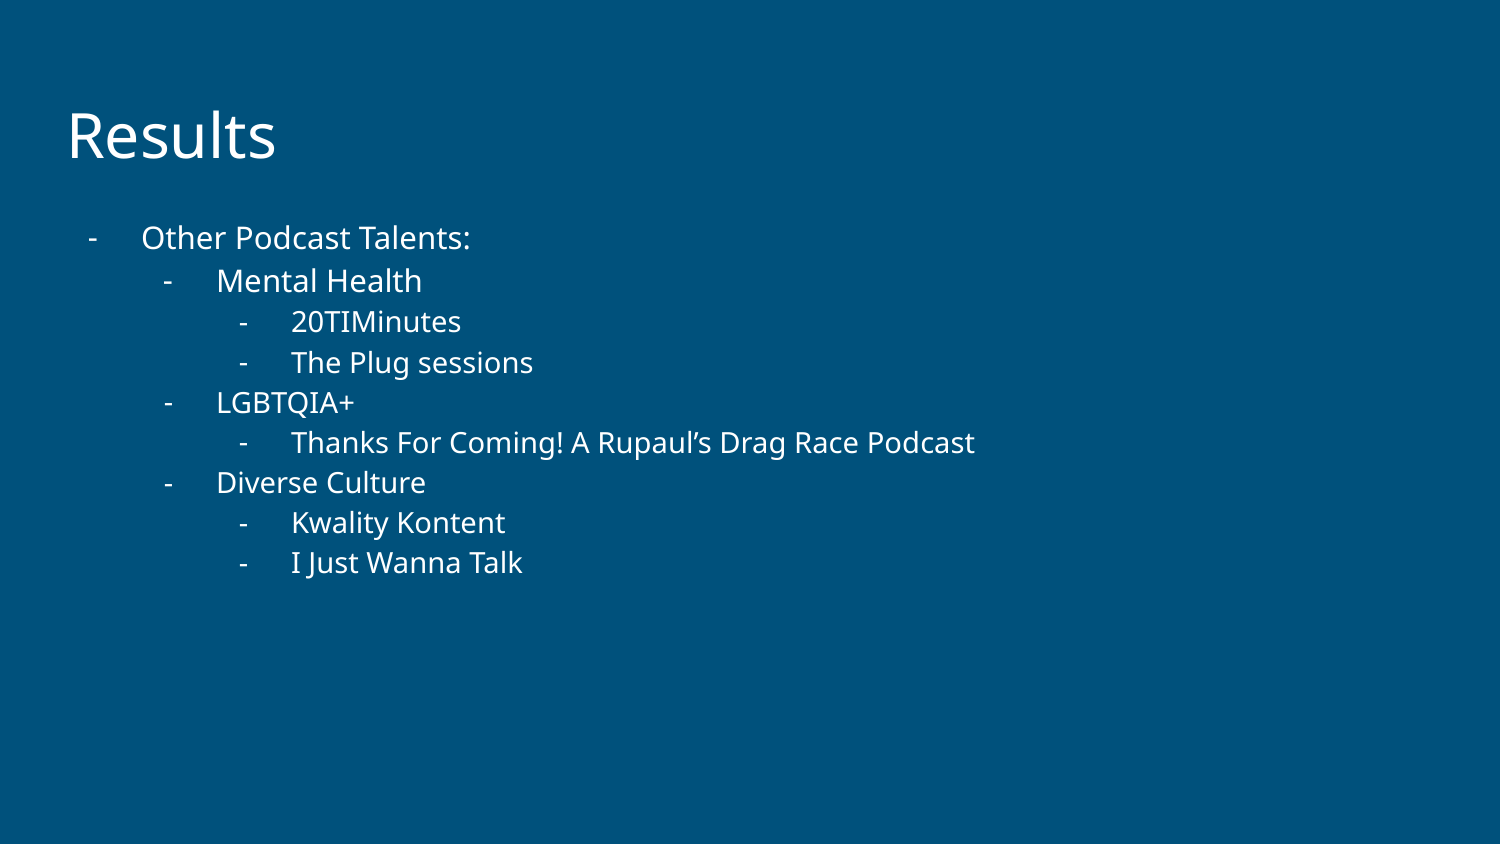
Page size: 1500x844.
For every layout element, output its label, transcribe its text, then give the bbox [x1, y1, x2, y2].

title Results [51, 65, 1449, 186]
list Other Podcast Talents: Mental Health 20TIMinutes The Plug sessions LGBTQIA+ Thanks For Coming! A Rupaul’s Drag Race Podcast Diverse Culture Kwality Kontent I Just Wanna Talk [51, 197, 1428, 766]
